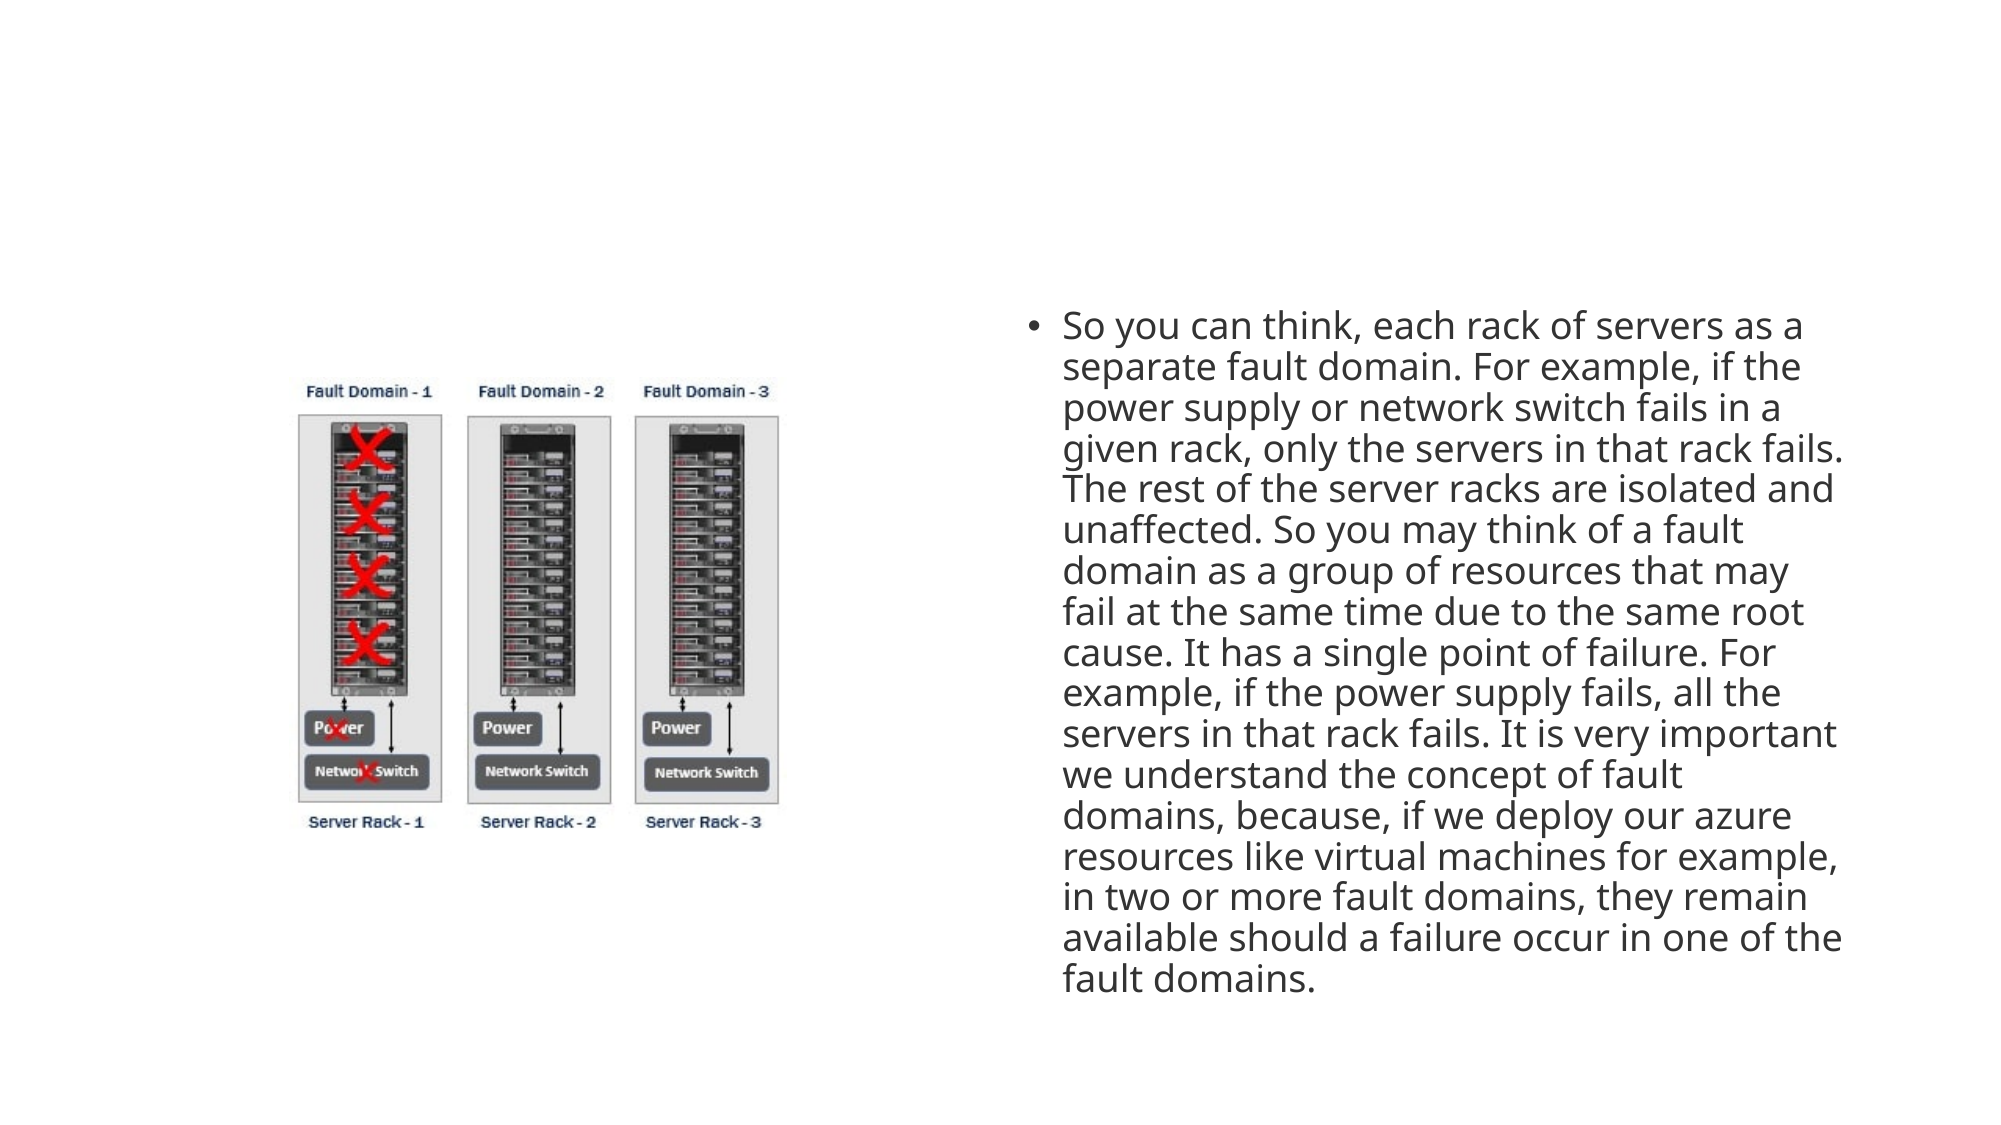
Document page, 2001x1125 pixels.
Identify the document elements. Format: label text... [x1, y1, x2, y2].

list So you can think, each rack of servers as a separate fault domain. For example, if the power supply or network switch fails in a given rack, only the servers in that rack fails. The rest of the server racks are isolated and unaffected. So you may think of a fault domain as a group of resources that may fail at the same time due to the same root cause. It has a single point of failure. For example, if the power supply fails, all the servers in that rack fails. It is very important we understand the concept of fault domains, because, if we deploy our azure resources like virtual machines for example, in two or more fault domains, they remain available should a failure occur in one of the fault domains. [1012, 299, 1863, 1014]
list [289, 377, 787, 839]
